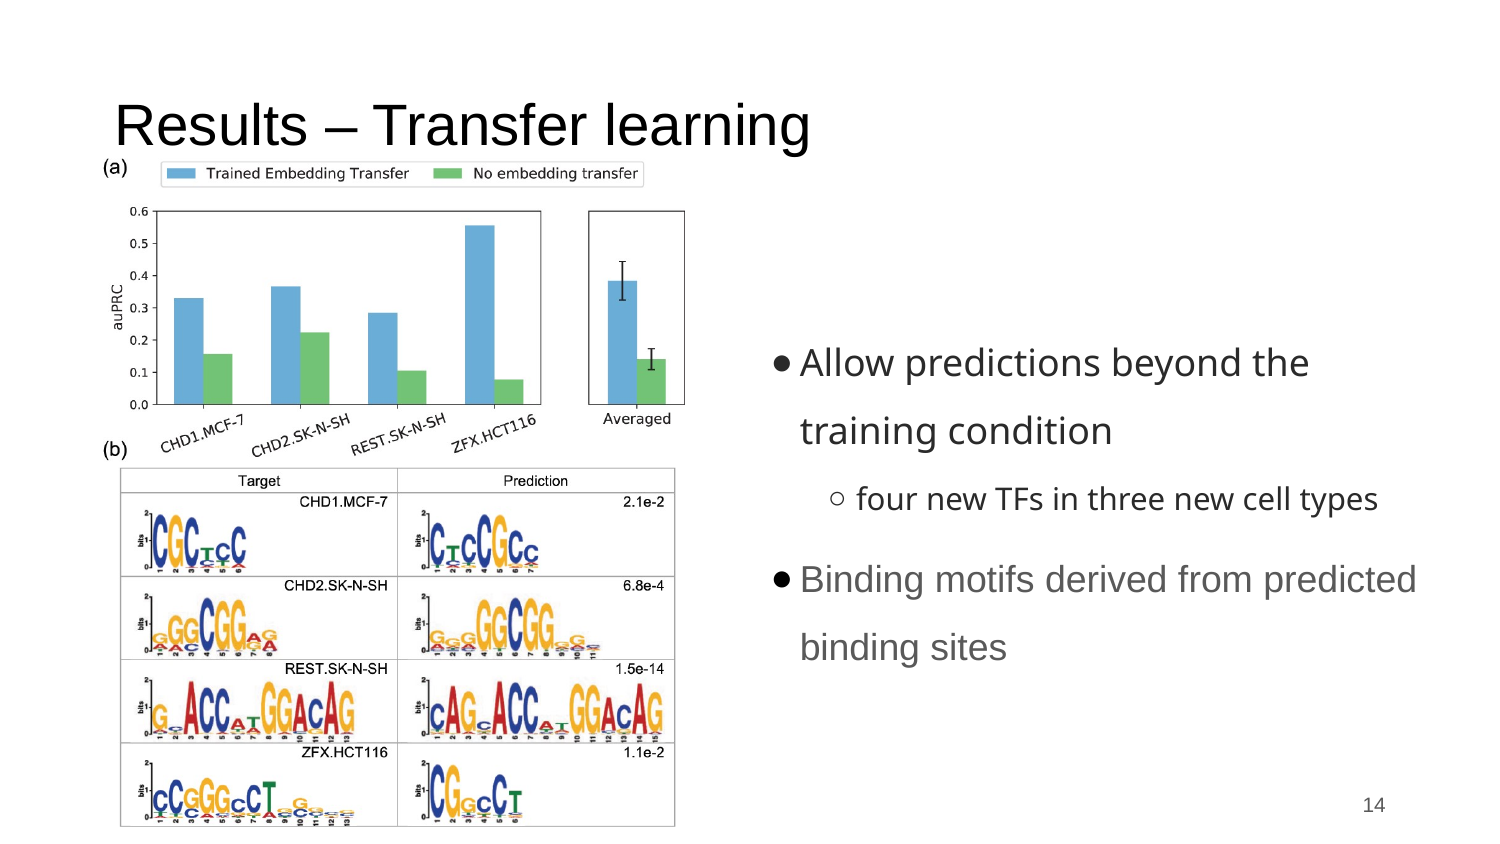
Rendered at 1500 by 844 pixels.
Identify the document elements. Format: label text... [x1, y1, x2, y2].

slide_number ‹#› [1059, 782, 1397, 827]
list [102, 158, 685, 828]
title Results – Transfer learning [103, 44, 1397, 208]
list Allow predictions beyond the training condition four new TFs in three new cell types Binding motifs derived from predicted binding sites [759, 224, 1465, 760]
